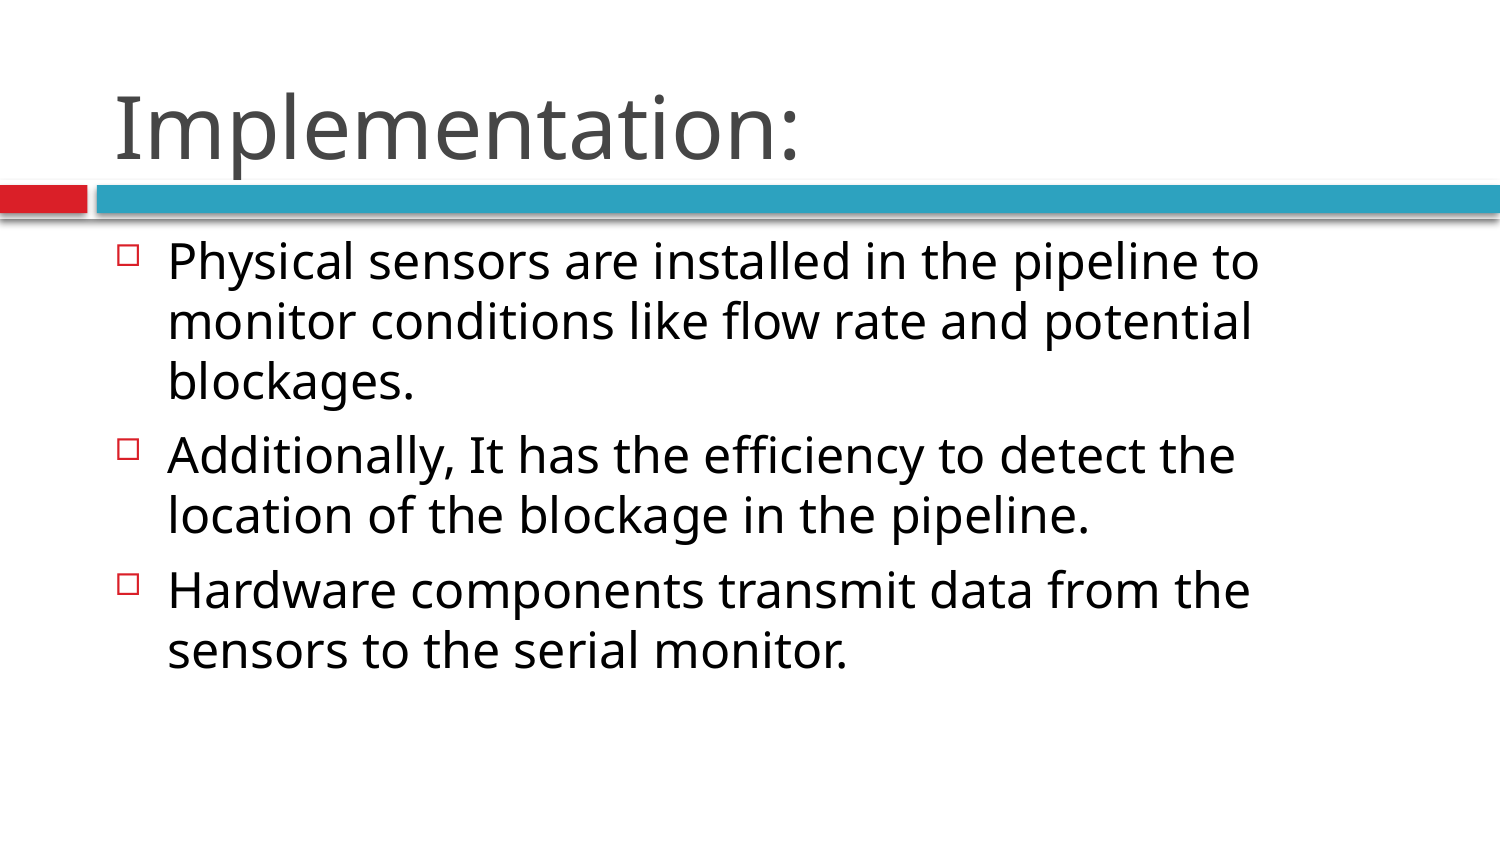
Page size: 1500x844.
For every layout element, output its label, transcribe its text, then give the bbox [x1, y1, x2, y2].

title Implementation: [99, 19, 1438, 185]
list Physical sensors are installed in the pipeline to monitor conditions like flow rate and potential blockages. Additionally, It has the efficiency to detect the location of the blockage in the pipeline. Hardware components transmit data from the sensors to the serial monitor. [99, 221, 1438, 760]
